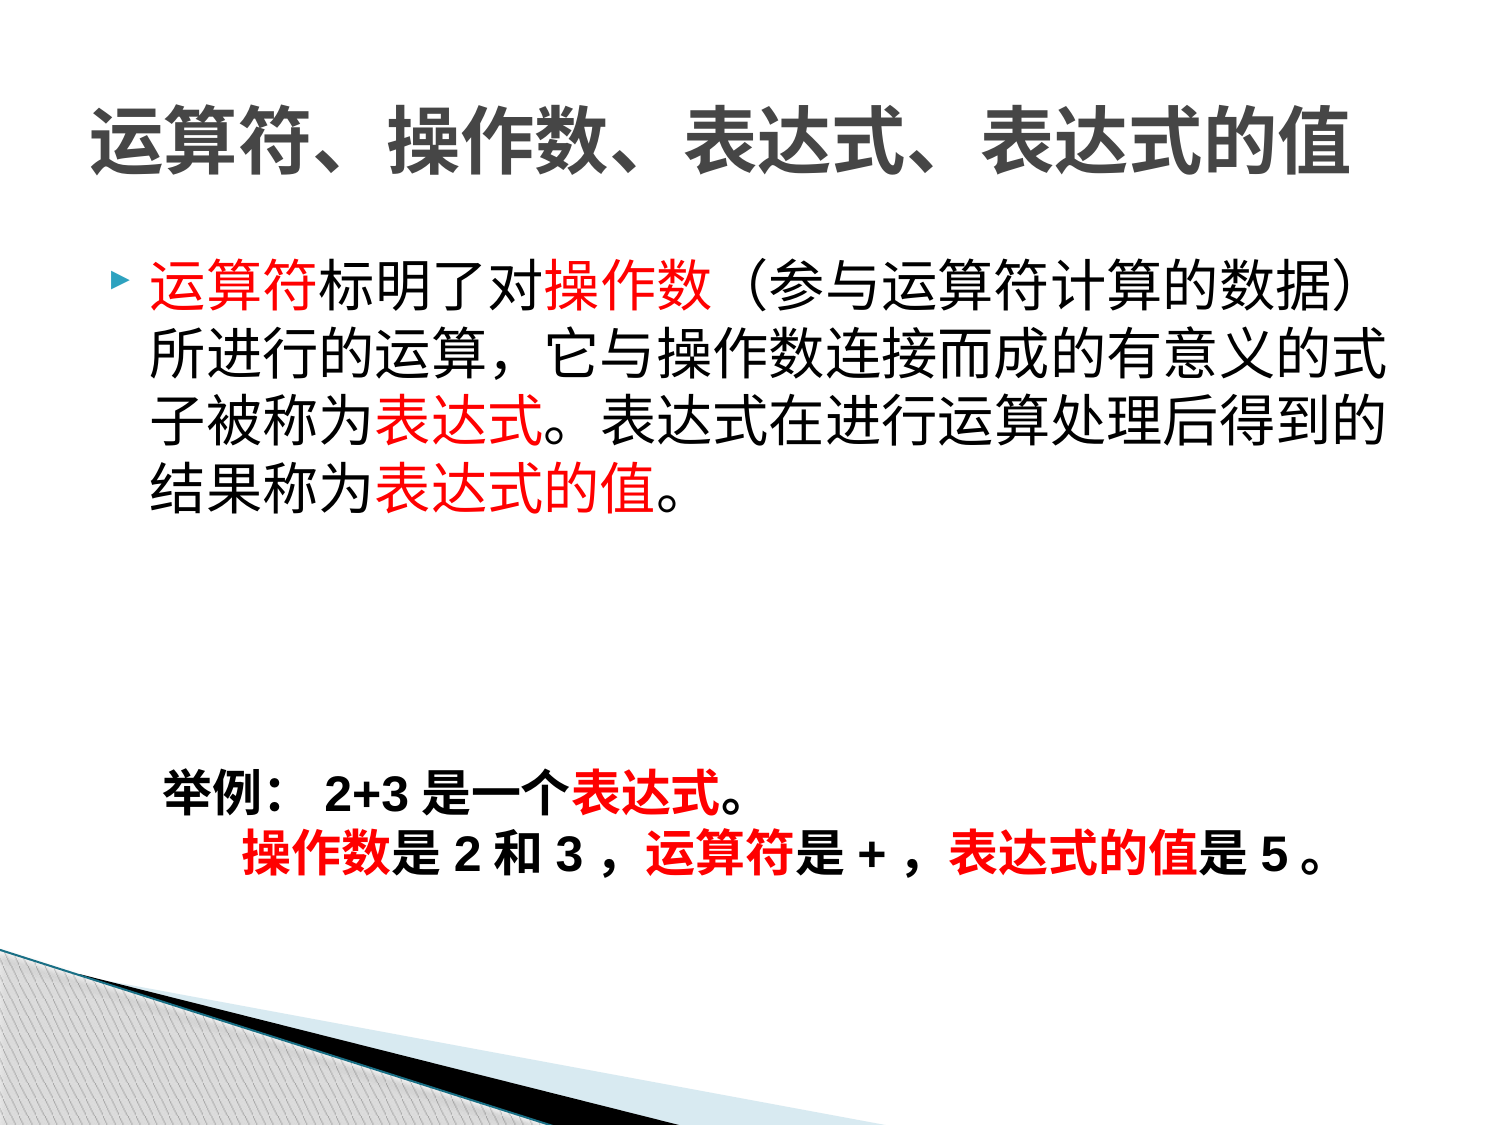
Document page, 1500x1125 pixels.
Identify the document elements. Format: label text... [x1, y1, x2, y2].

list 运算符标明了对操作数（参与运算符计算的数据）所进行的运算，它与操作数连接而成的有意义的式子被称为表达式。表达式在进行运算处理后得到的结果称为表达式的值。 [74, 242, 1426, 986]
title 运算符、操作数、表达式、表达式的值 [75, 45, 1425, 233]
text_box 举例：2+3是一个表达式。 操作数是2和3，运算符是+，表达式的值是5。 [147, 754, 1400, 890]
